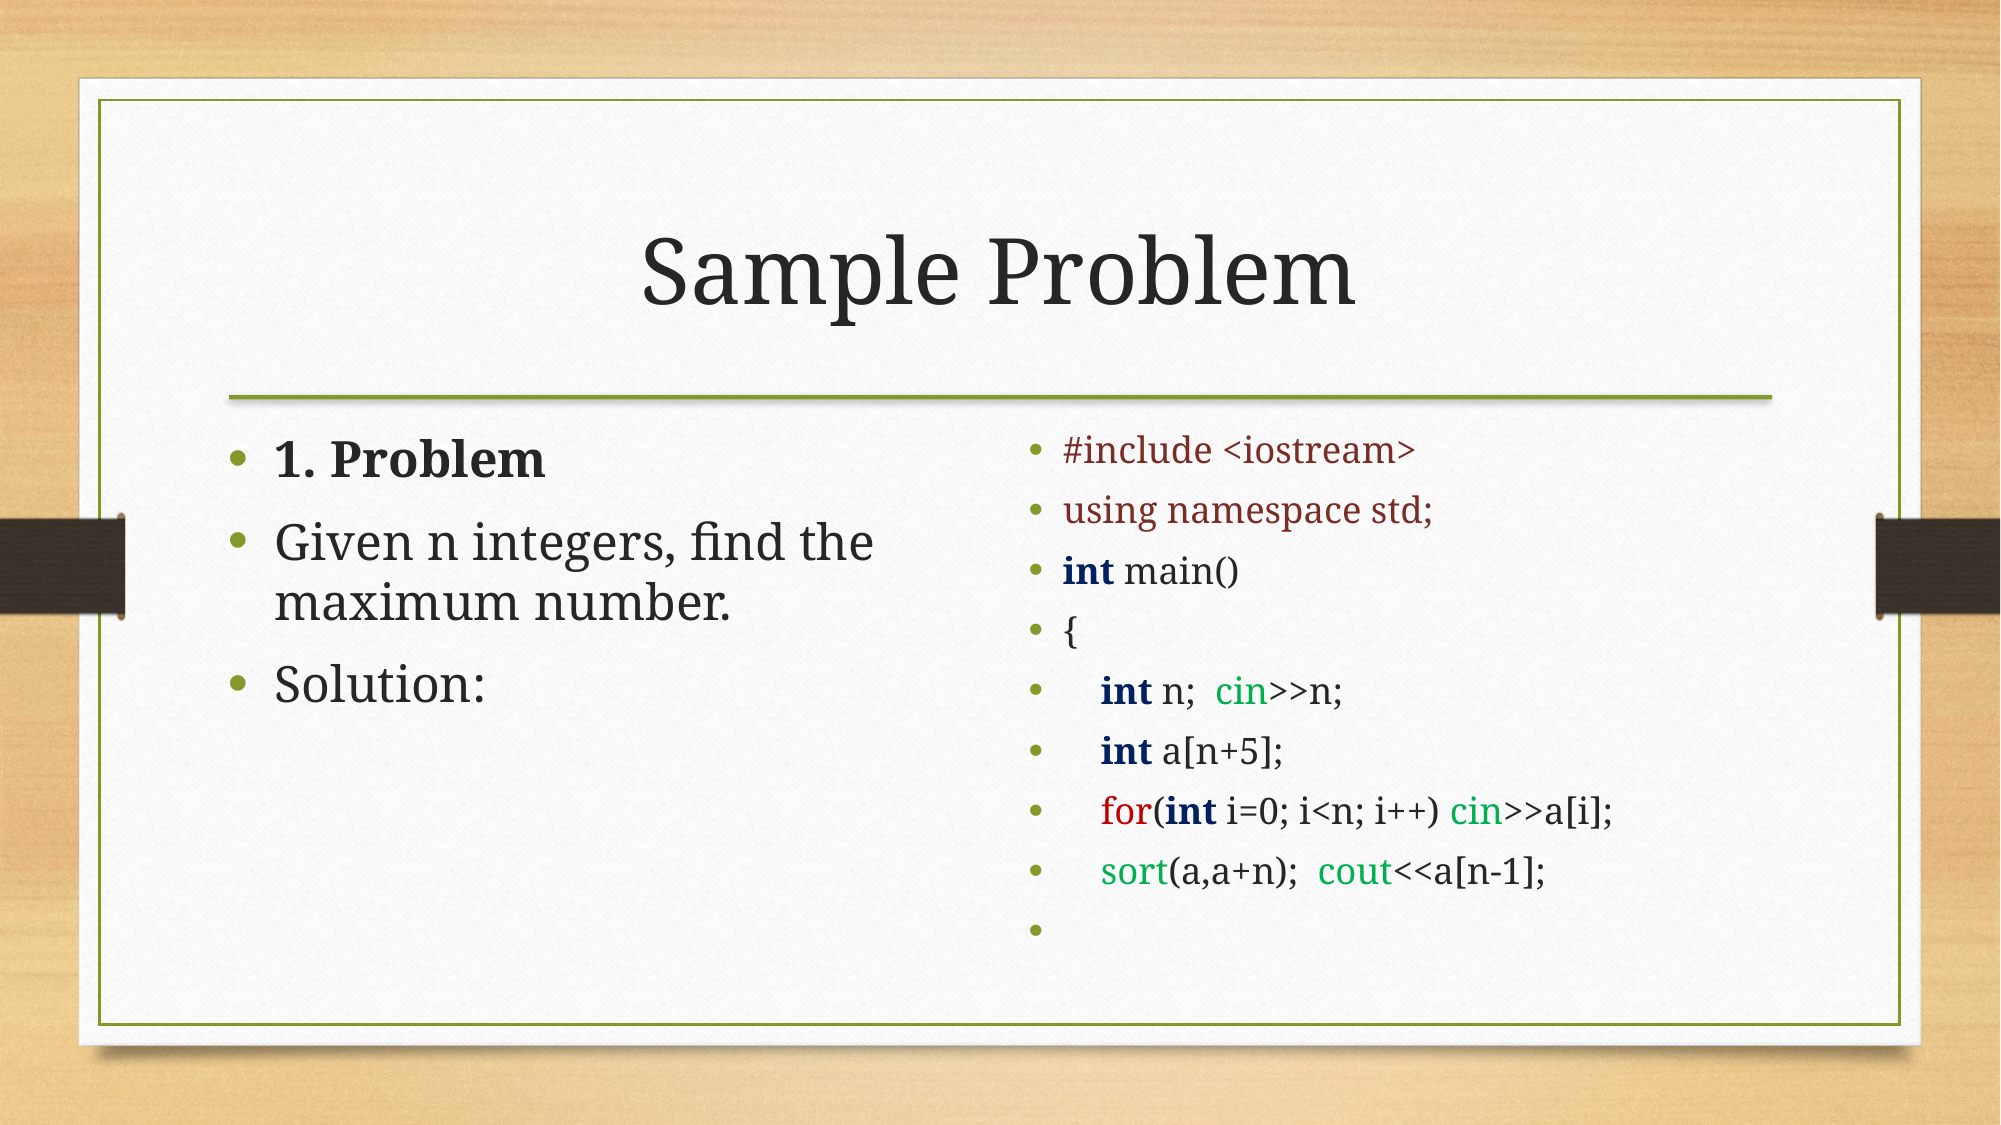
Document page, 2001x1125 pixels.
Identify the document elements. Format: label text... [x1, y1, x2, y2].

text_box 1. Problem Given n integers, find the maximum number. Solution: [212, 420, 987, 963]
text_box Sample Problem [212, 161, 1788, 375]
picture [0, 0, 2001, 1125]
text_box #include <iostream> using namespace std; int main() { int n; cin>>n; int a[n+5]; for(int i=0; i<n; i++) cin>>a[i]; sort(a,a+n); cout<<a[n-1]; [1013, 420, 1788, 963]
